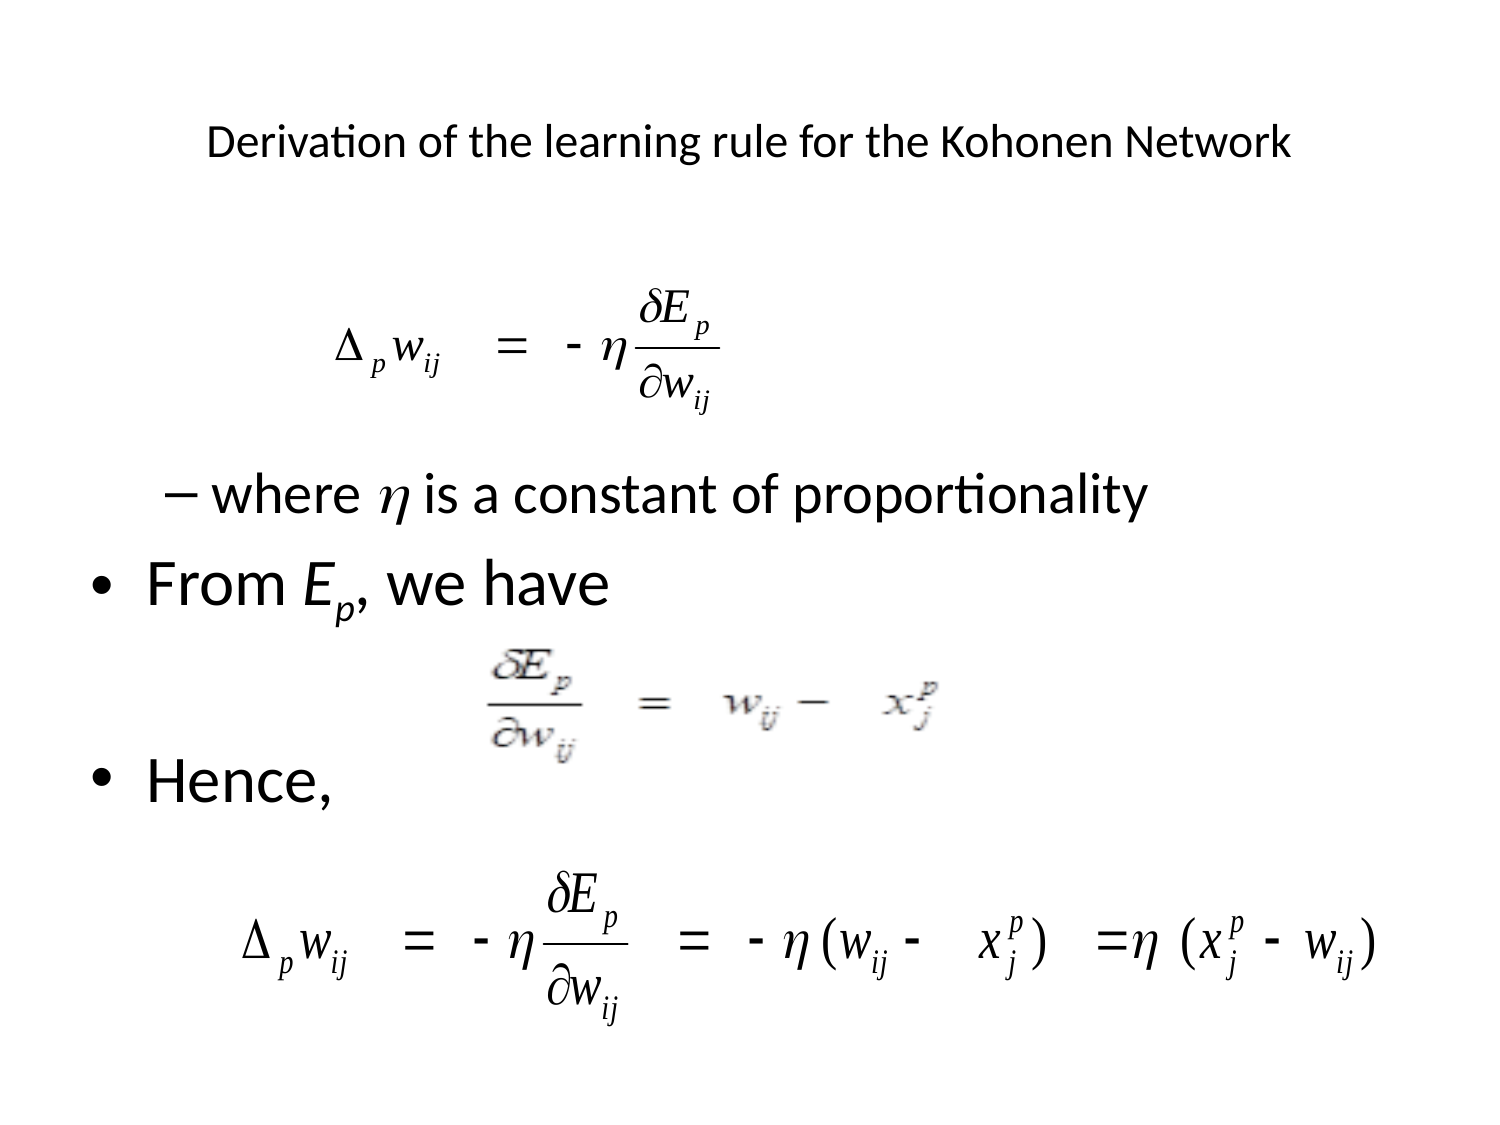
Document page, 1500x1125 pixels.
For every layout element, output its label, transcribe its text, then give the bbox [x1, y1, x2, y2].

title Derivation of the learning rule for the Kohonen Network [75, 45, 1425, 233]
picture [478, 639, 950, 775]
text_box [326, 275, 732, 425]
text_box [233, 854, 1386, 1038]
list where  is a constant of proportionality From Ep, we have Hence, [75, 262, 1425, 1005]
